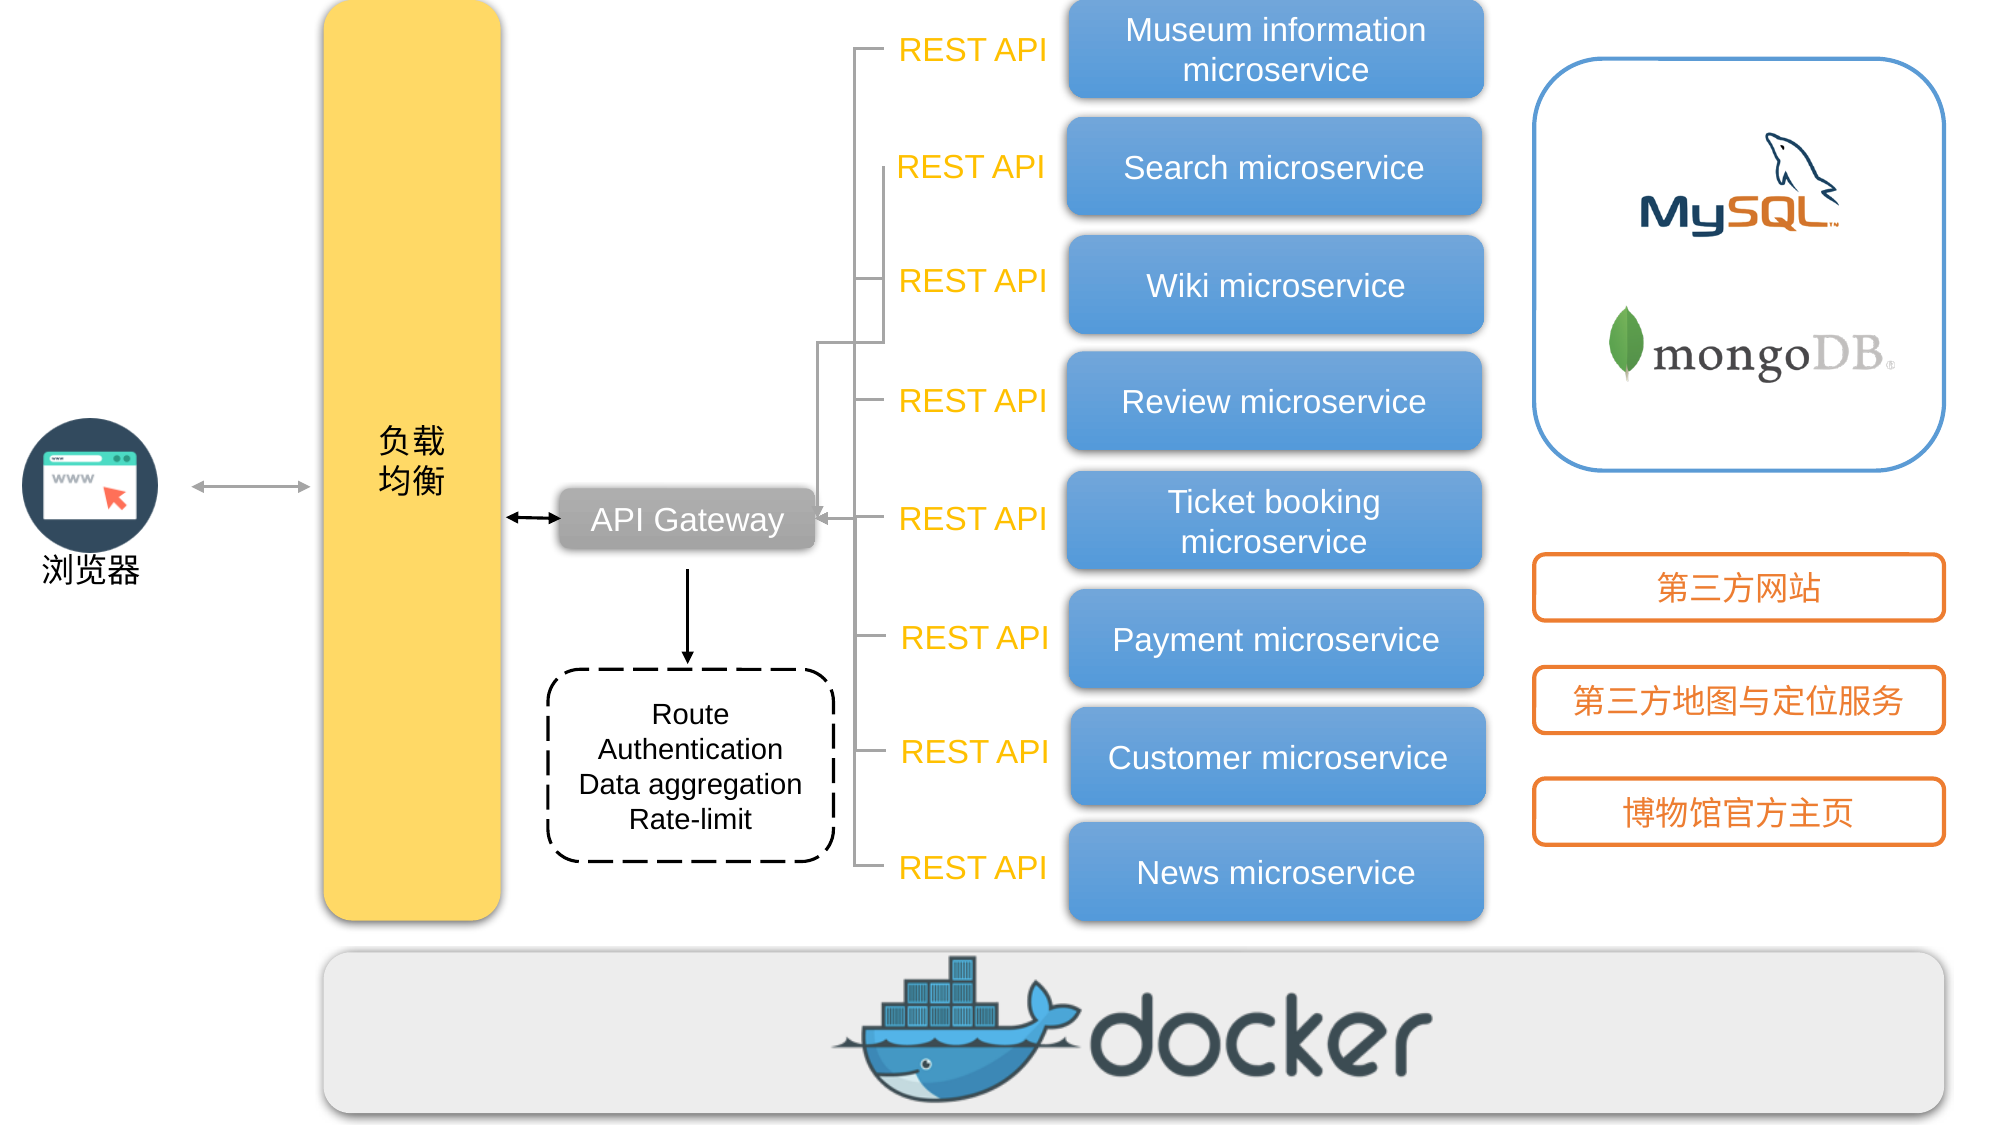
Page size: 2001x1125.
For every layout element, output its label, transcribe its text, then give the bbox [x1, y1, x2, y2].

text_box 第三方网站 [1533, 553, 1946, 622]
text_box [884, 351, 1482, 450]
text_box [885, 706, 1486, 806]
text_box 第三方地图与定位服务 [1533, 665, 1946, 735]
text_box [883, 821, 1484, 921]
picture [1609, 304, 1895, 383]
picture [1640, 128, 1839, 243]
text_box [817, 165, 884, 519]
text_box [883, 0, 1484, 98]
text_box Route Authentication Data aggregation Rate-limit [546, 668, 815, 863]
text_box API Gateway [559, 488, 815, 549]
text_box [884, 235, 1484, 334]
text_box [11, 418, 279, 598]
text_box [323, 911, 1945, 1125]
text_box [1533, 57, 1946, 472]
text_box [881, 116, 1482, 216]
text_box 博物馆官方主页 [1533, 777, 1946, 846]
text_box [886, 588, 1484, 688]
text_box 负载 均衡 [323, 0, 501, 911]
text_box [815, 48, 884, 279]
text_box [884, 470, 1482, 570]
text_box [815, 518, 884, 867]
